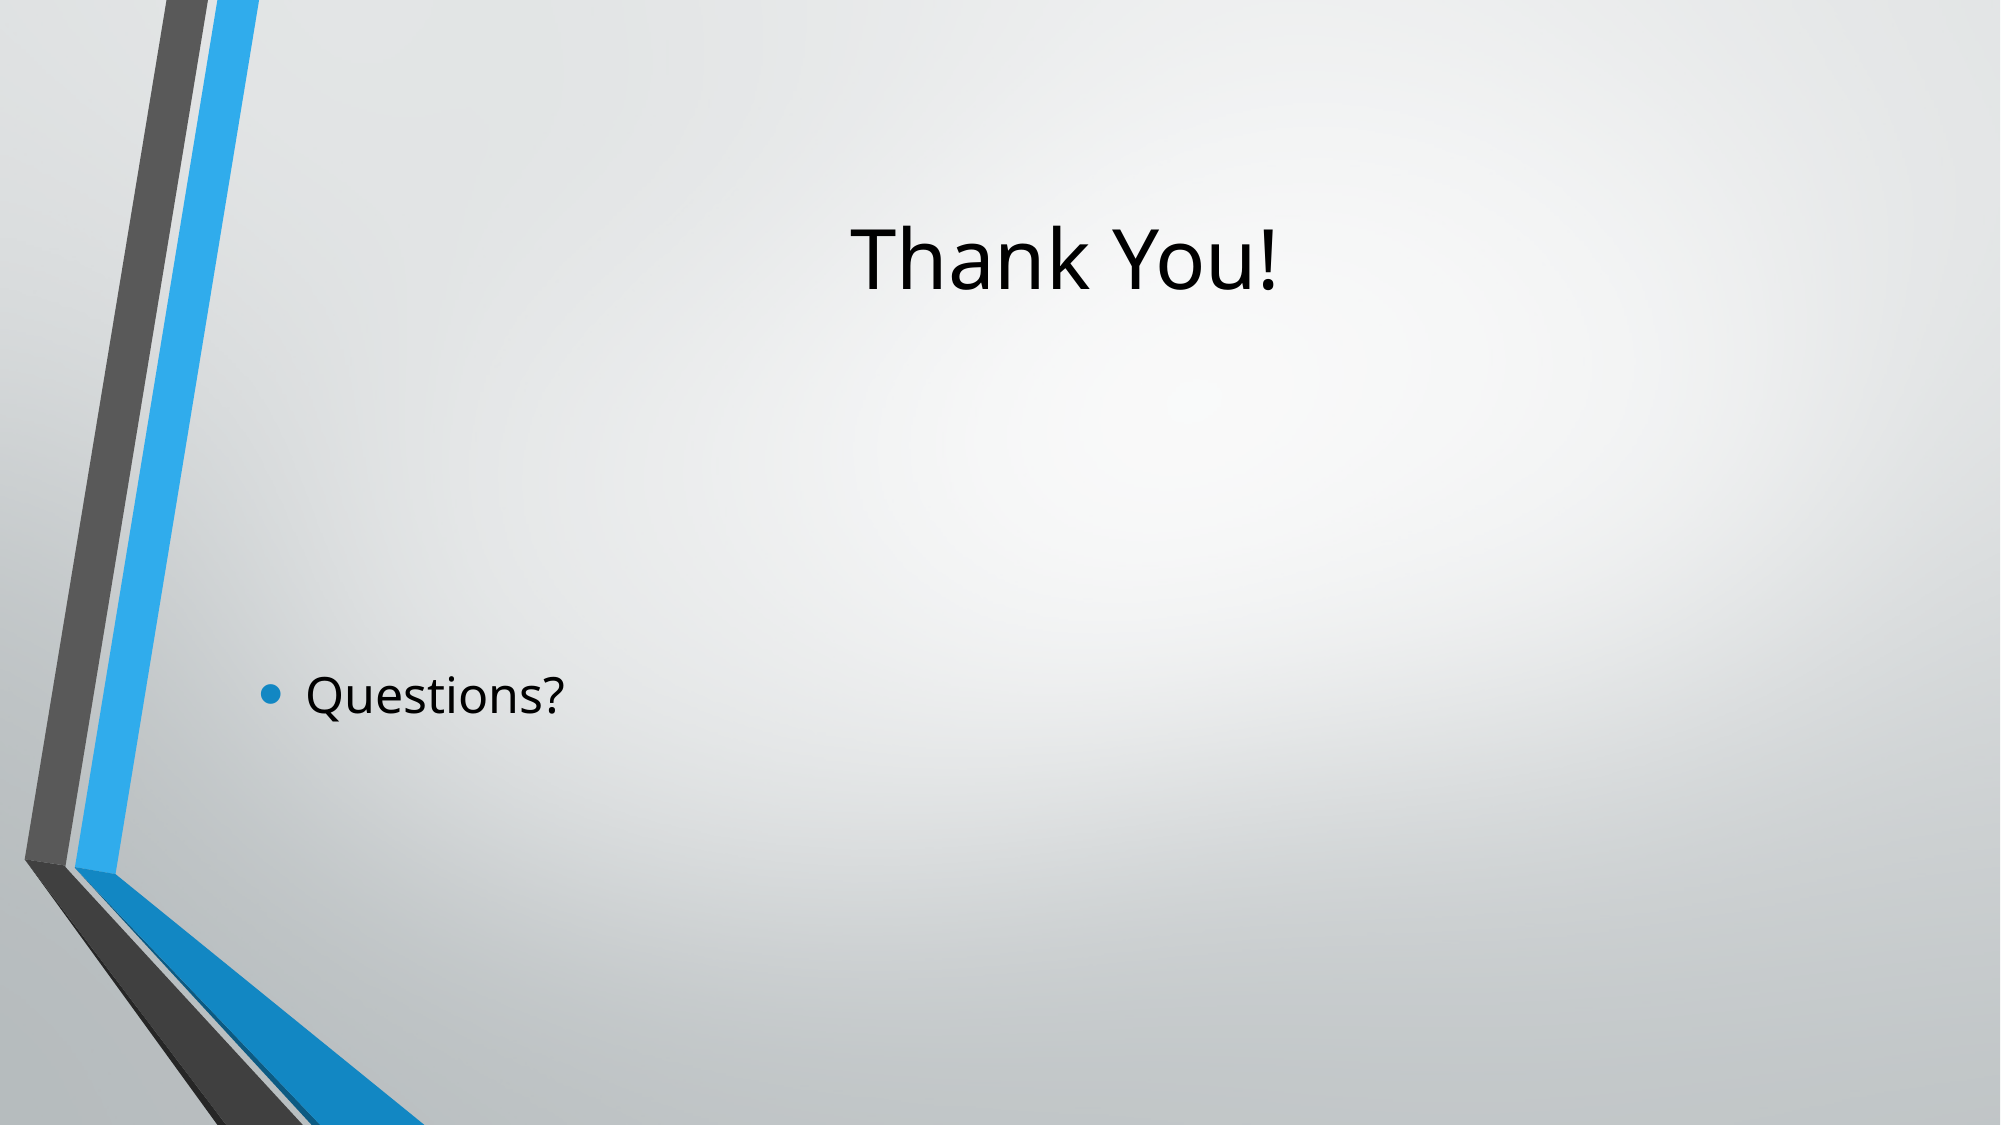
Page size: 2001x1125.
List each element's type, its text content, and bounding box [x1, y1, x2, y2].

list Questions? [243, 437, 1887, 950]
title Thank You! [243, 112, 1887, 400]
